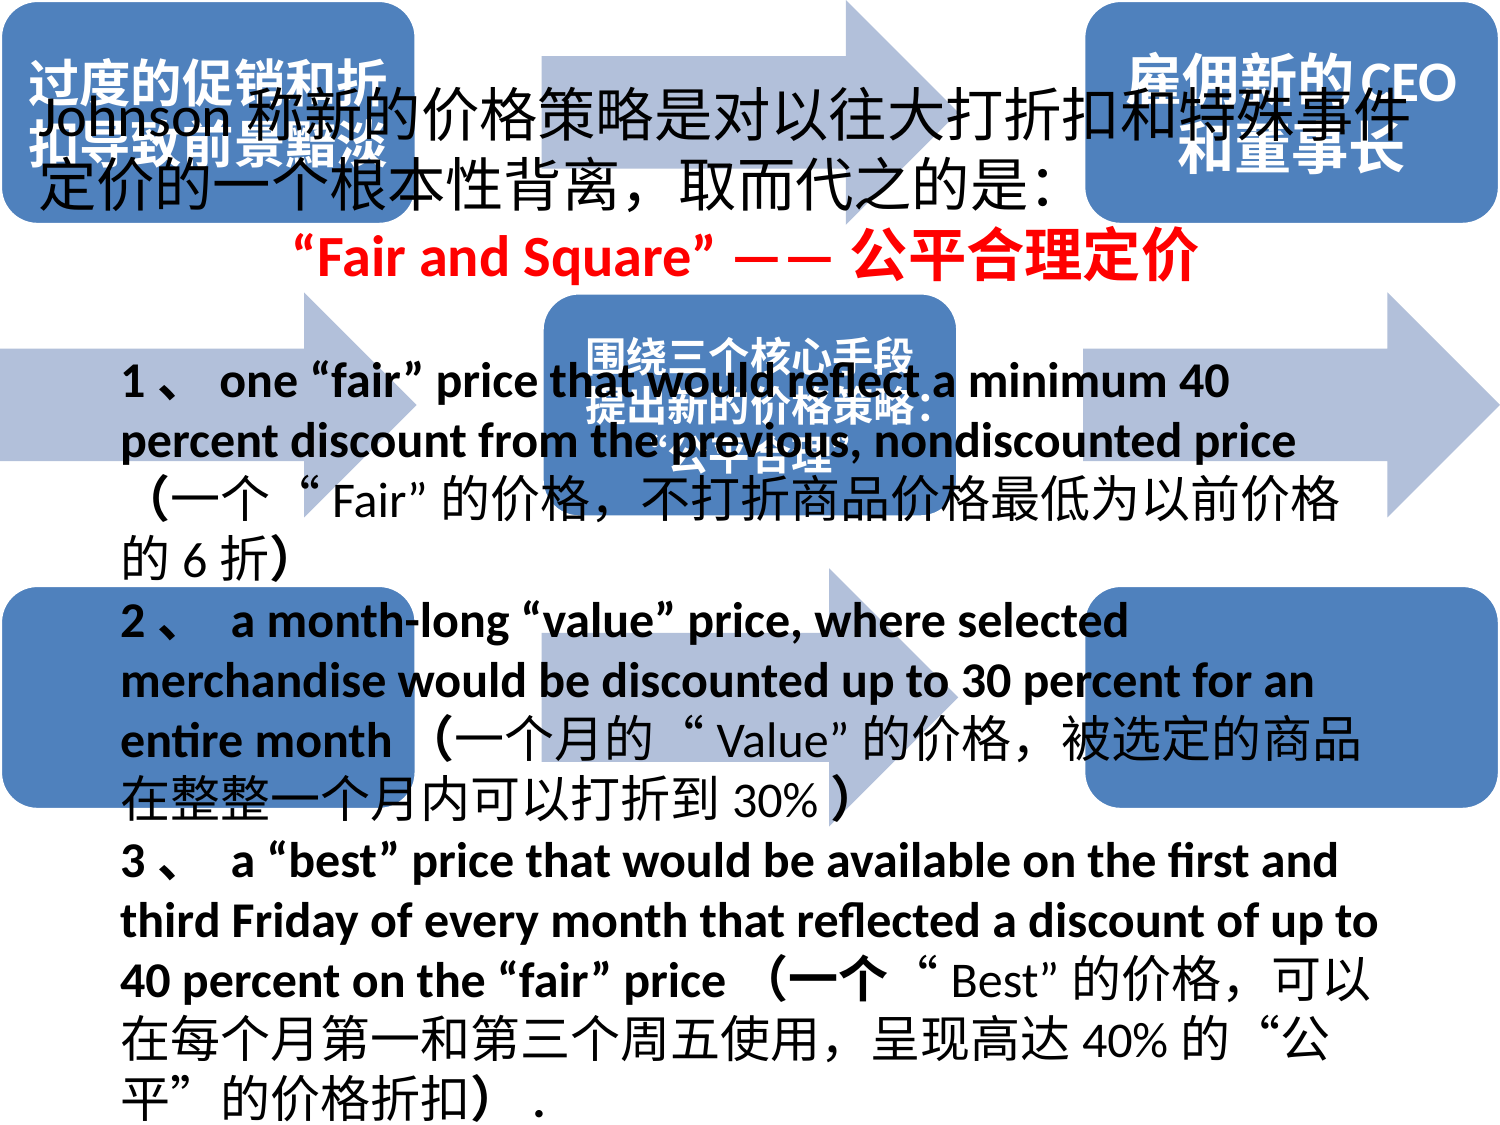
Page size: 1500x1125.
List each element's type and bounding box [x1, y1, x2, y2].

text_box [0, 0, 1500, 1125]
